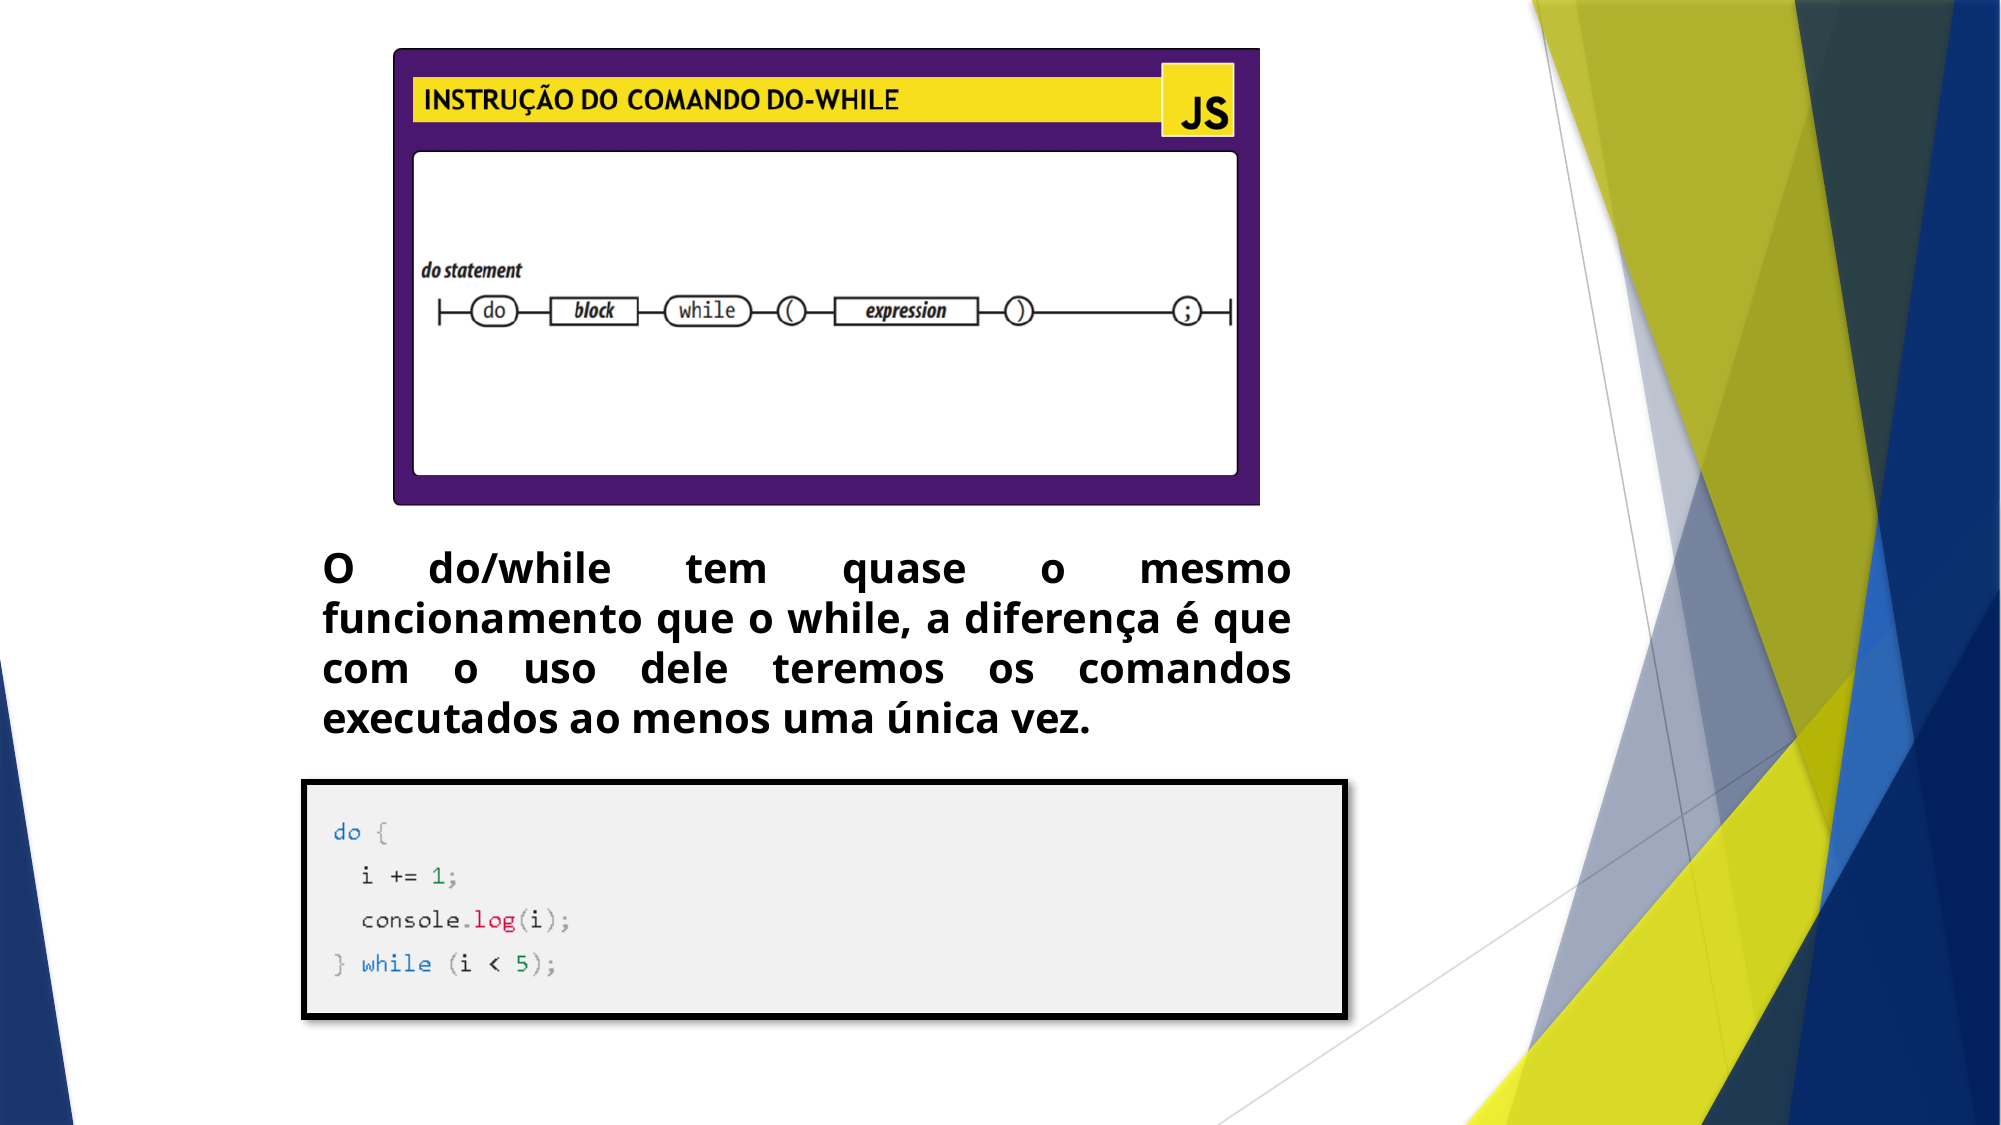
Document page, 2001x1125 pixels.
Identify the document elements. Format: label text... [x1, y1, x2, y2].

text_box O do/while tem quase o mesmo funcionamento que o while, a diferença é que com o uso dele teremos os comandos executados ao menos uma única vez. [307, 534, 1308, 750]
picture [389, 45, 1260, 507]
picture [306, 784, 1343, 1014]
